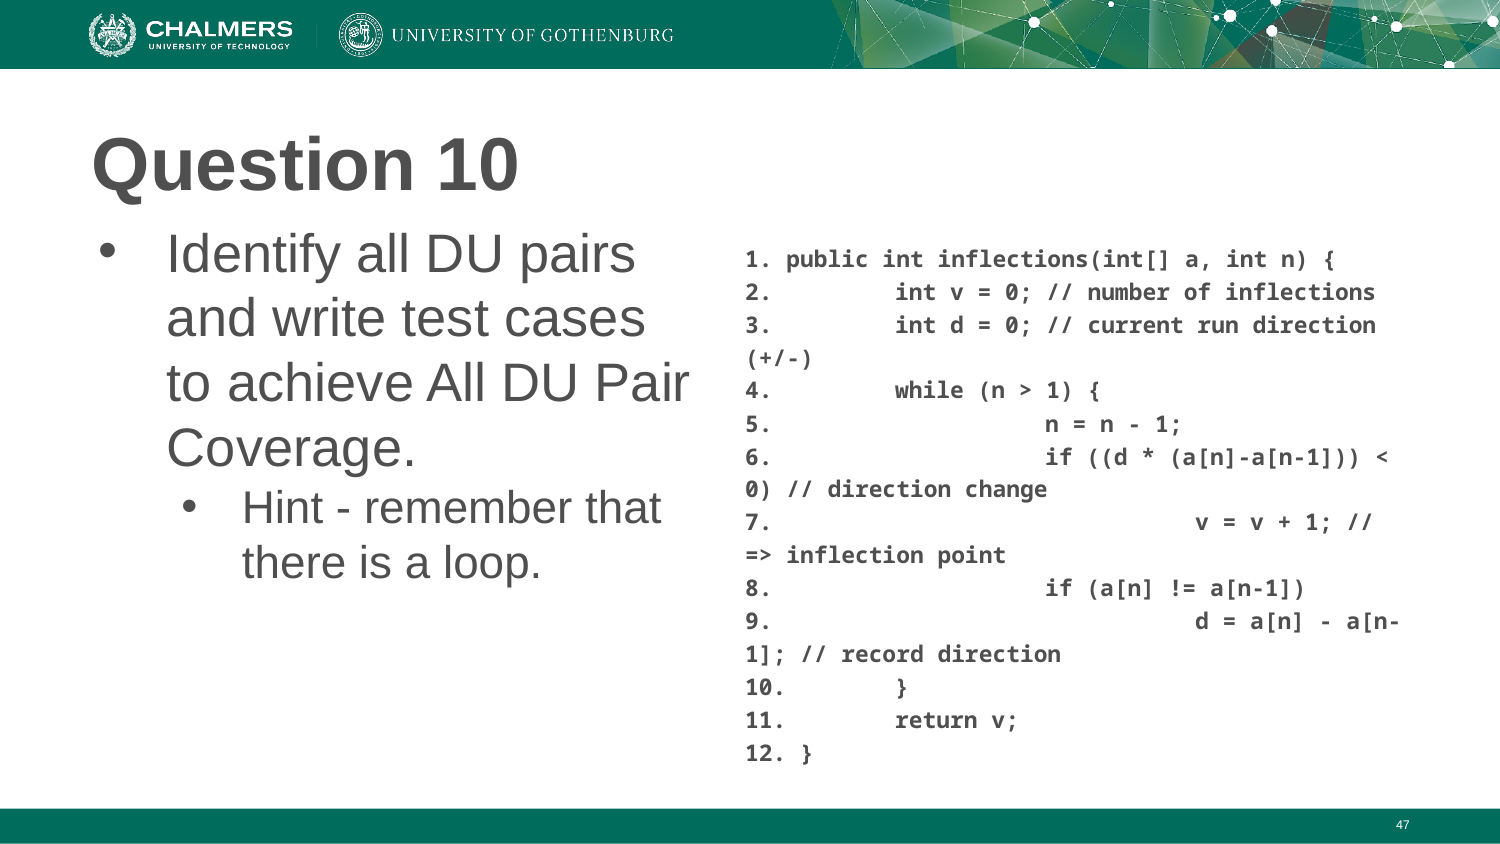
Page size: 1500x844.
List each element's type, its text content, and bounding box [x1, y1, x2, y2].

picture [64, 0, 696, 85]
list 1. public int inflections(int[] a, int n) { 2. int v = 0; // number of inflections 3. int d = 0; // current run direction (+/-) 4. while (n > 1) { 5. n = n - 1; 6. if ((d * (a[n]-a[n-1])) < 0) // direction change 7. v = v + 1; // => inflection point 8. if (a[n] != a[n-1]) 9. d = a[n] - a[n-1]; // record direction 10. } 11. return v; 12. } [730, 196, 1425, 808]
title Question 10 [76, 100, 1425, 211]
slide_number ‹#› [1074, 809, 1425, 844]
picture [759, 0, 1500, 68]
list Identify all DU pairs and write test cases to achieve All DU Pair Coverage. Hint - remember that there is a loop. [76, 210, 719, 782]
